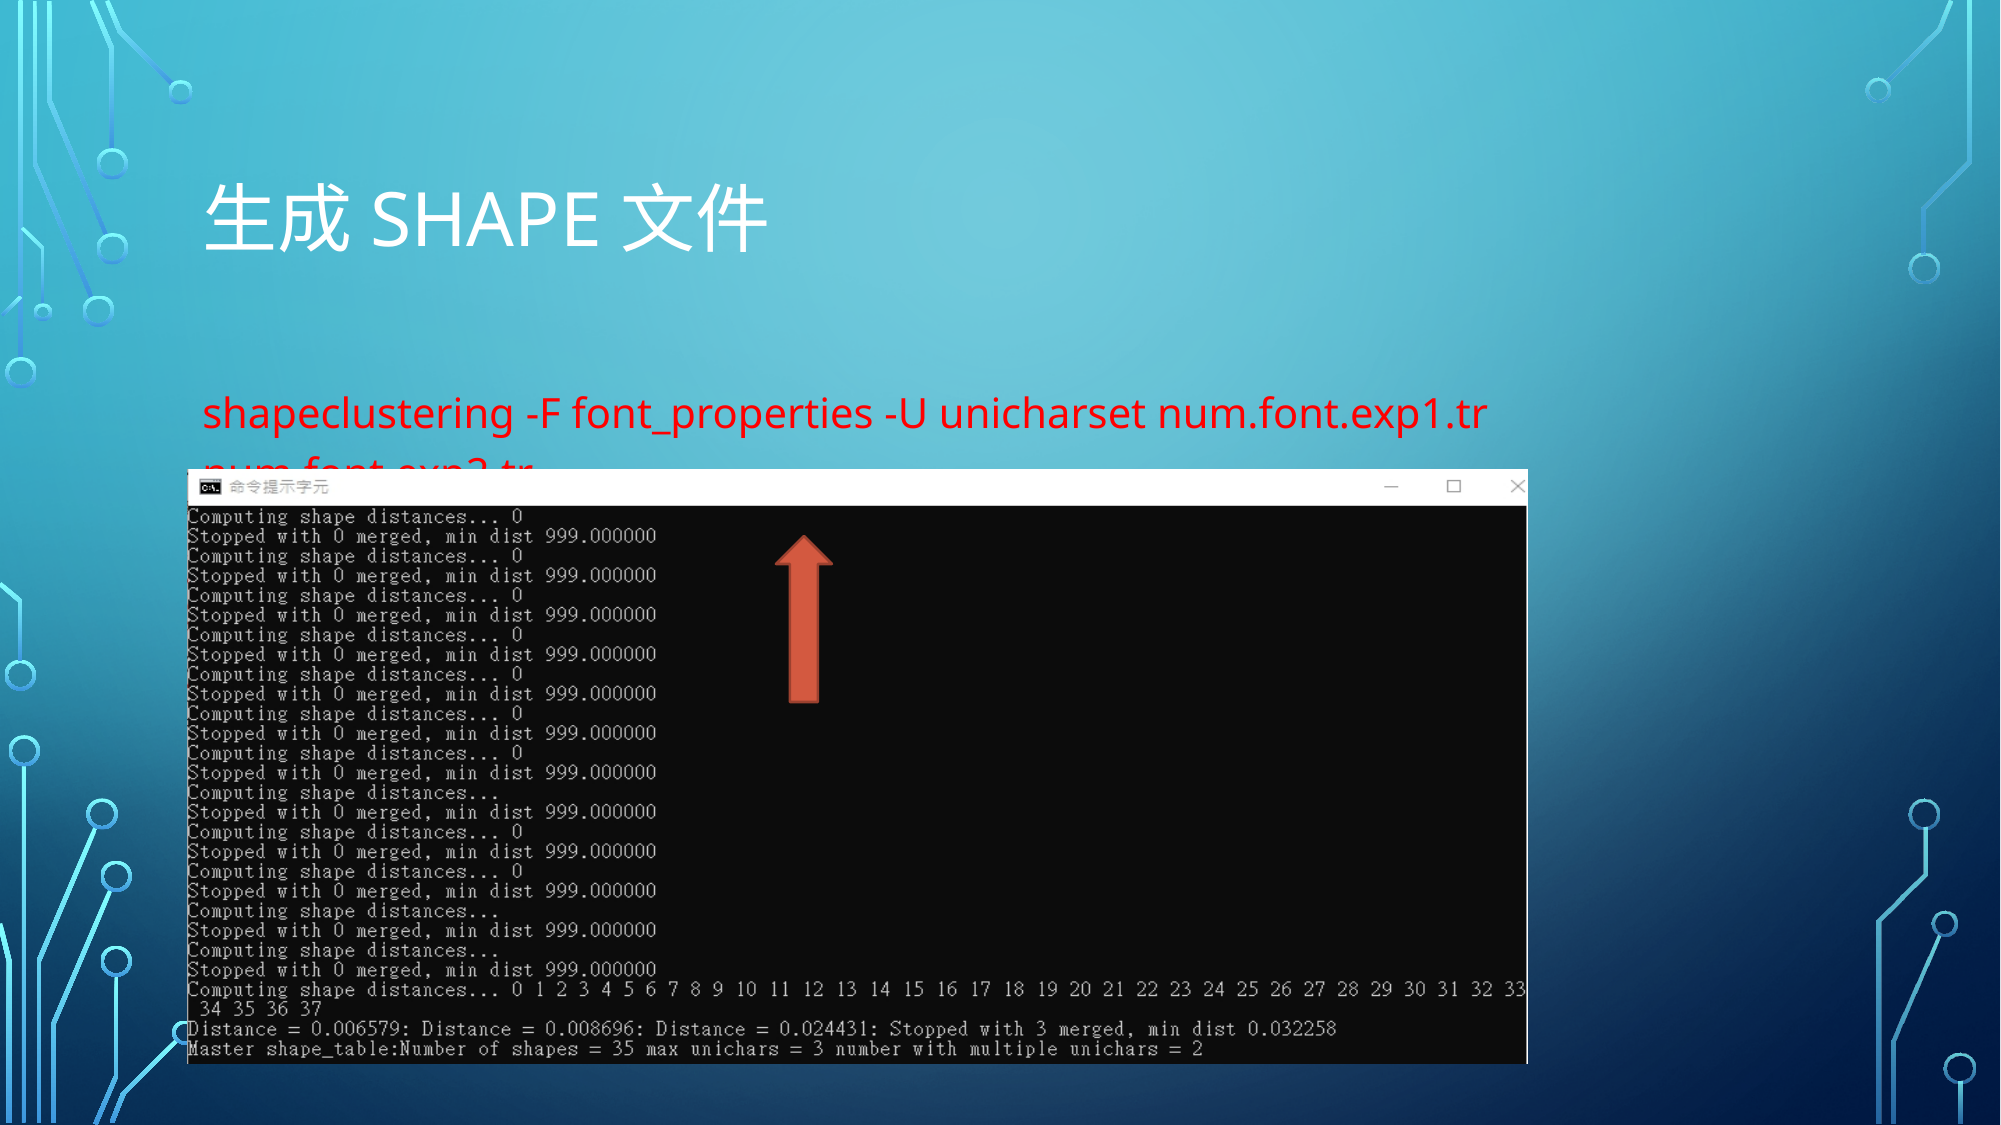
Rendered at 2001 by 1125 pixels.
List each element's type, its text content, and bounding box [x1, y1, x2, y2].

picture [186, 468, 1529, 1065]
title 生成shape文件 [187, 101, 1813, 344]
list shapeclustering -F font_properties -U unicharset num.font.exp1.tr num.font.exp2.tr [187, 369, 1813, 950]
